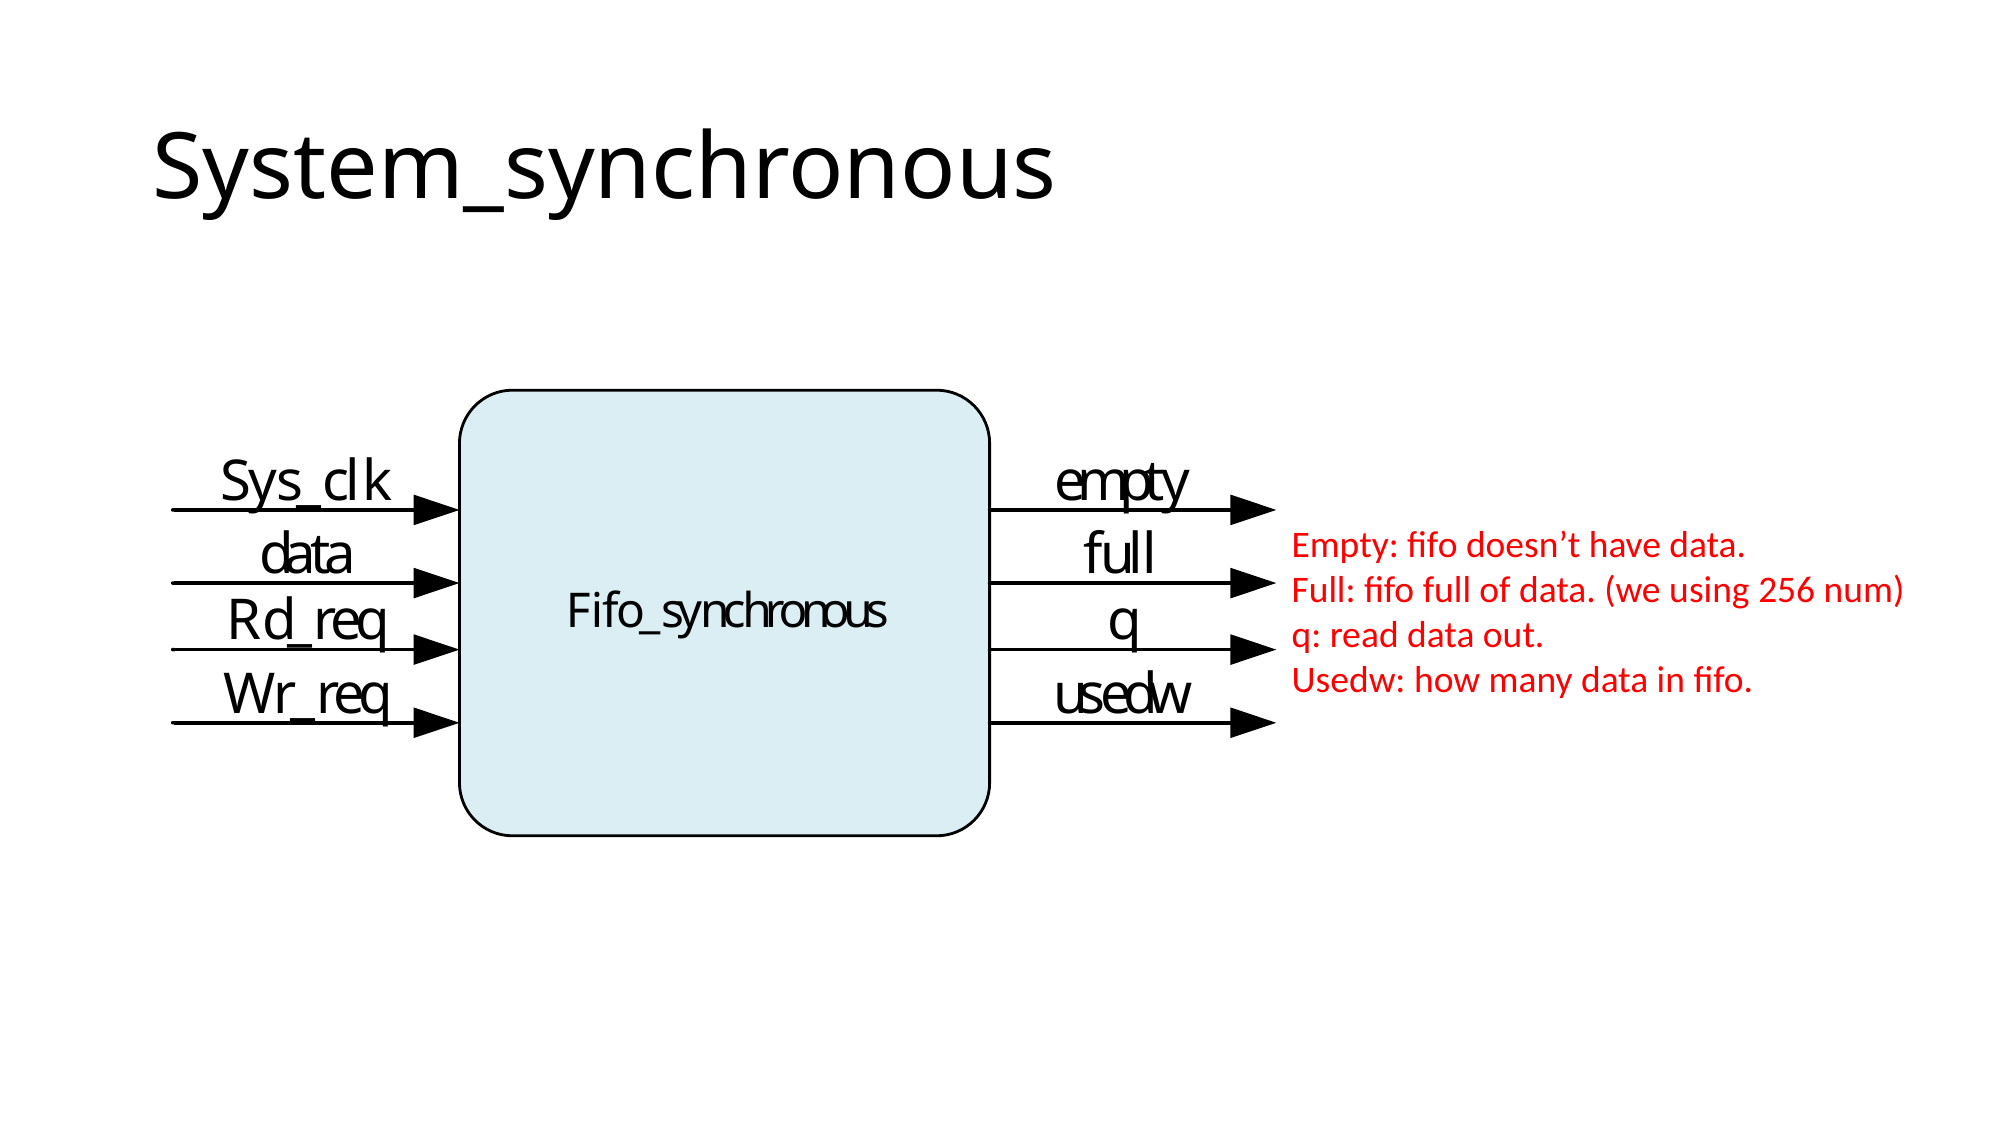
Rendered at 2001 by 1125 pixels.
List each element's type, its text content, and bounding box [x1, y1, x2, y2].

text_box Empty: fifo doesn’t have data. Full: fifo full of data. (we using 256 num) q: read data out. Usedw: how many data in fifo. [1277, 513, 1979, 708]
title System_synchronous [137, 59, 1863, 278]
picture [165, 383, 1277, 840]
